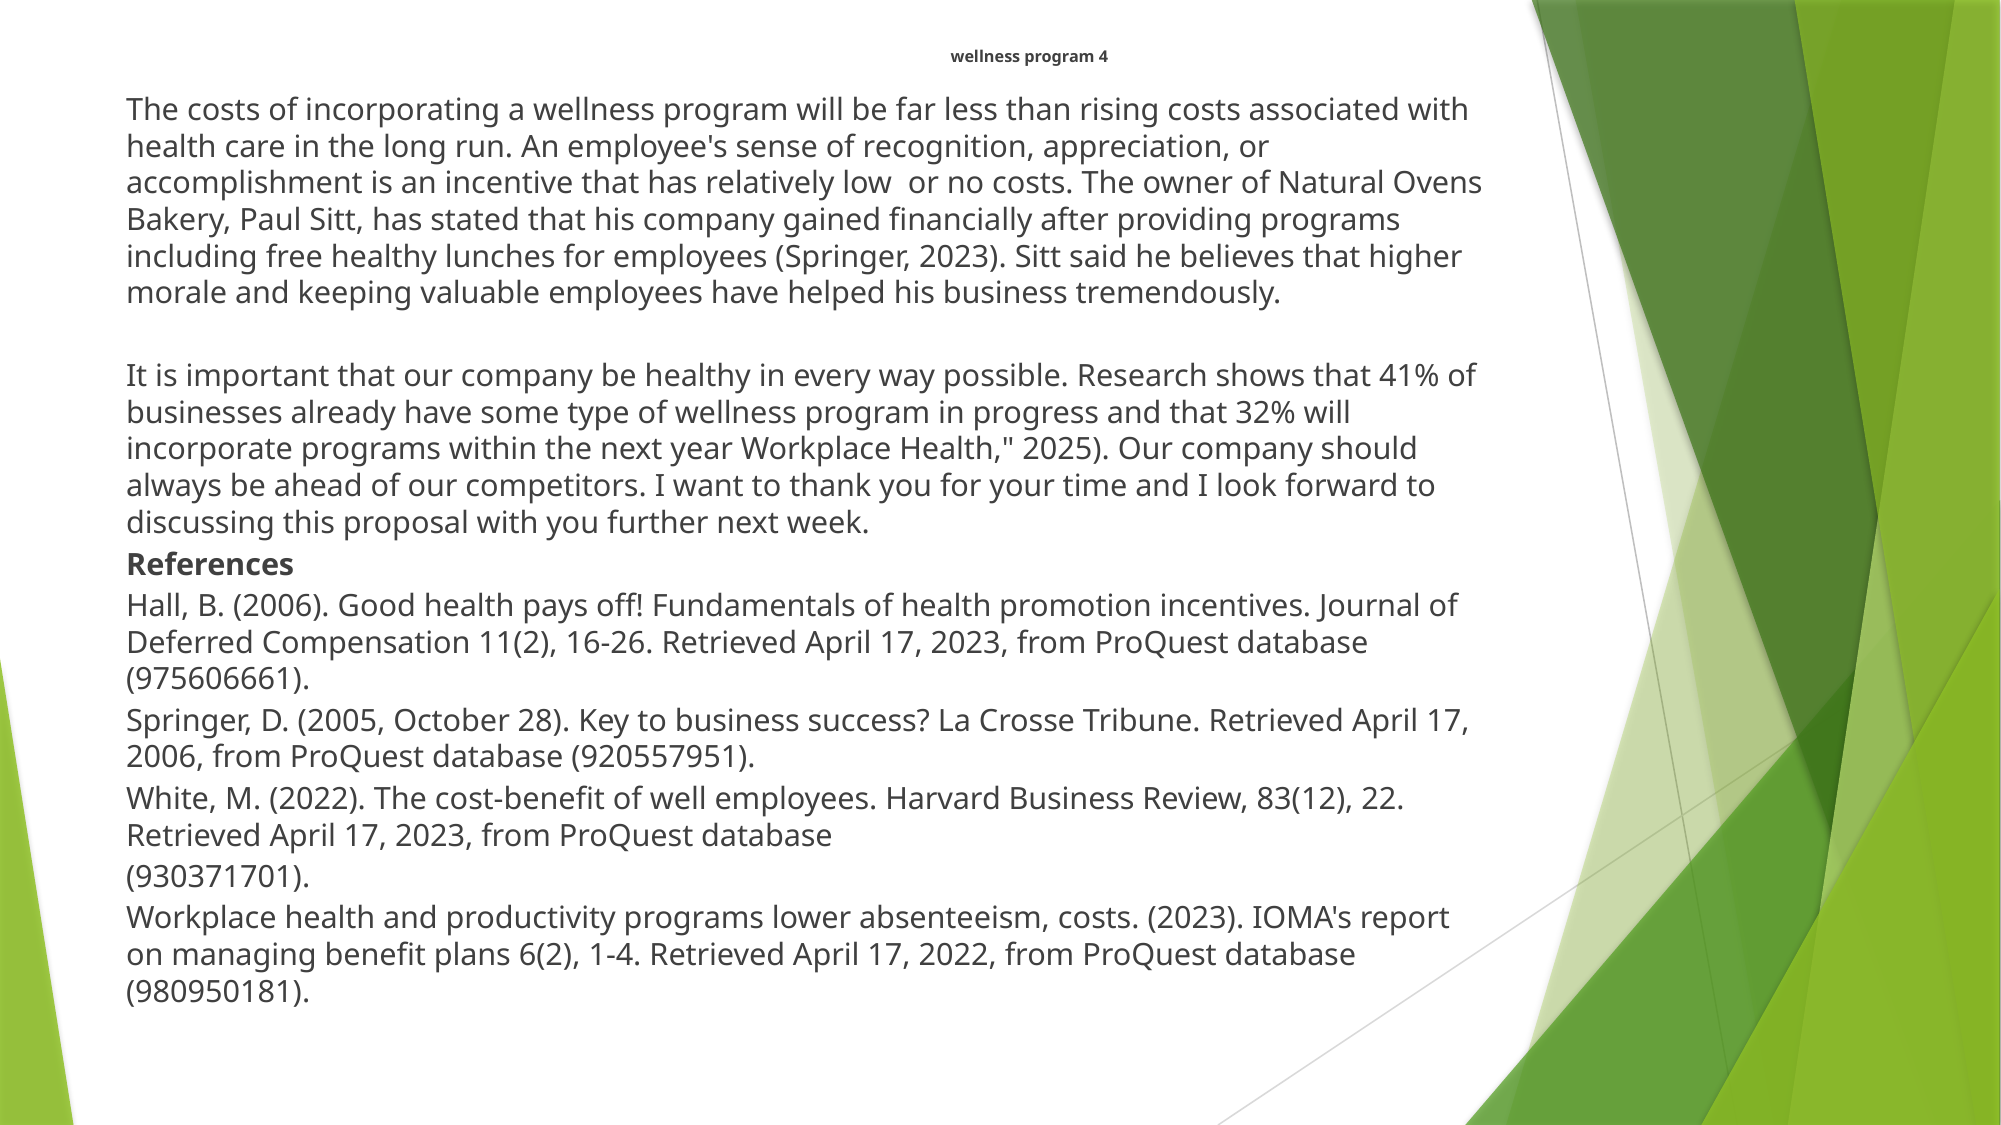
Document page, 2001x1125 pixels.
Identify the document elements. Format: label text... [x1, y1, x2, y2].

list wellness program 4 The costs of incorporating a wellness program will be far less than rising costs associated with health care in the long run. An employee's sense of recognition, appreciation, or accomplishment is an incentive that has relatively low or no costs. The owner of Natural Ovens Bakery, Paul Sitt, has stated that his company gained financially after providing programs including free healthy lunches for employees (Springer, 2023). Sitt said he believes that higher morale and keeping valuable employees have helped his business tremendously. It is important that our company be healthy in every way possible. Research shows that 41% of businesses already have some type of wellness program in progress and that 32% will incorporate programs within the next year Workplace Health," 2025). Our company should always be ahead of our competitors. I want to thank you for your time and I look forward to discussing this proposal with you further next week. References Hall, B. (2006). Good health pays off! Fundamentals of health promotion incentives. Journal of Deferred Compensation 11(2), 16-26. Retrieved April 17, 2023, from ProQuest database (975606661). Springer, D. (2005, October 28). Key to business success? La Crosse Tribune. Retrieved April 17, 2006, from ProQuest database (920557951). White, M. (2022). The cost-benefit of well employees. Harvard Business Review, 83(12), 22. Retrieved April 17, 2023, from ProQuest database (930371701). Workplace health and productivity programs lower absenteeism, costs. (2023). IOMA's report on managing benefit plans 6(2), 1-4. Retrieved April 17, 2022, from ProQuest database (980950181). [111, 38, 1508, 1083]
